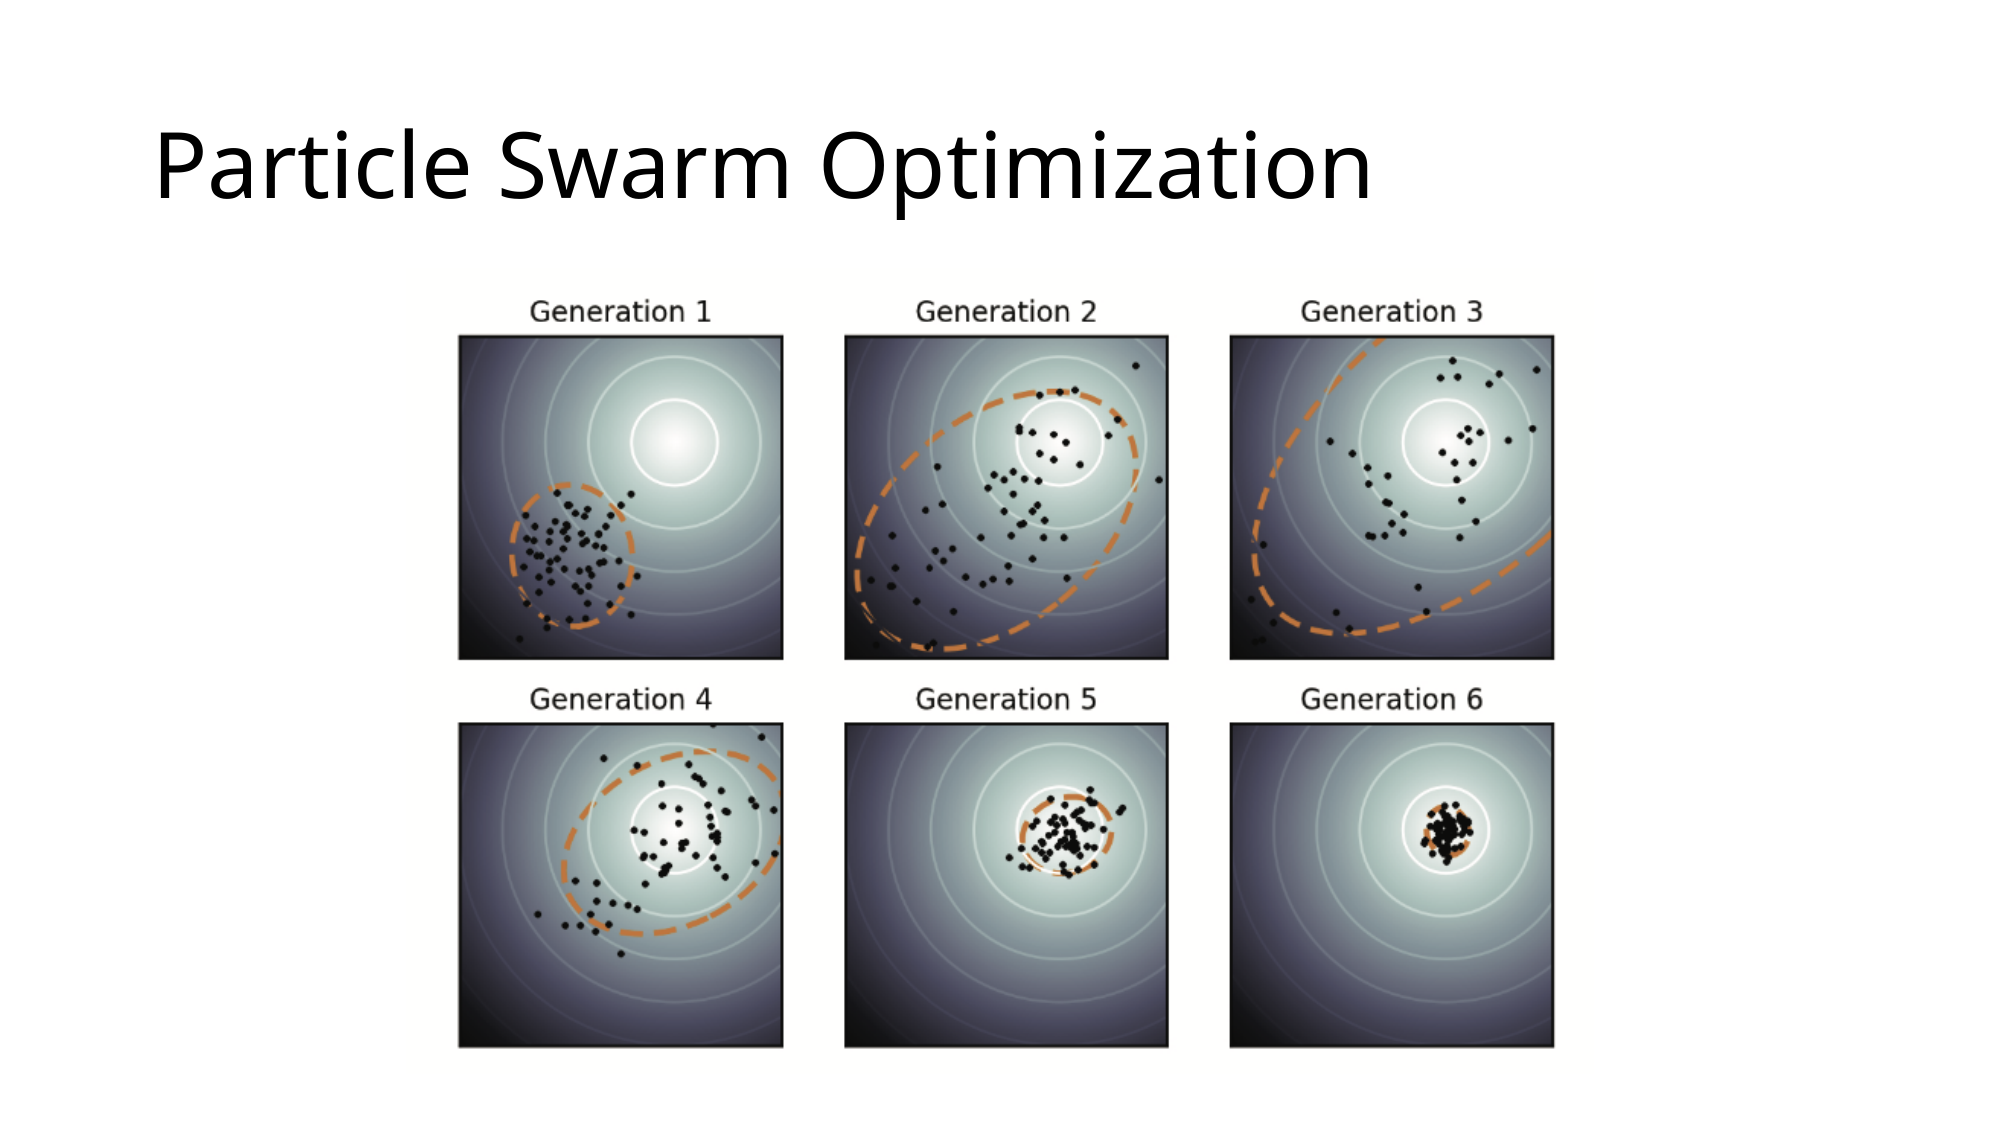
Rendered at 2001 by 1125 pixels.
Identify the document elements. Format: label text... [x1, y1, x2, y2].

picture [406, 261, 1594, 1096]
title Particle Swarm Optimization [137, 59, 1863, 278]
